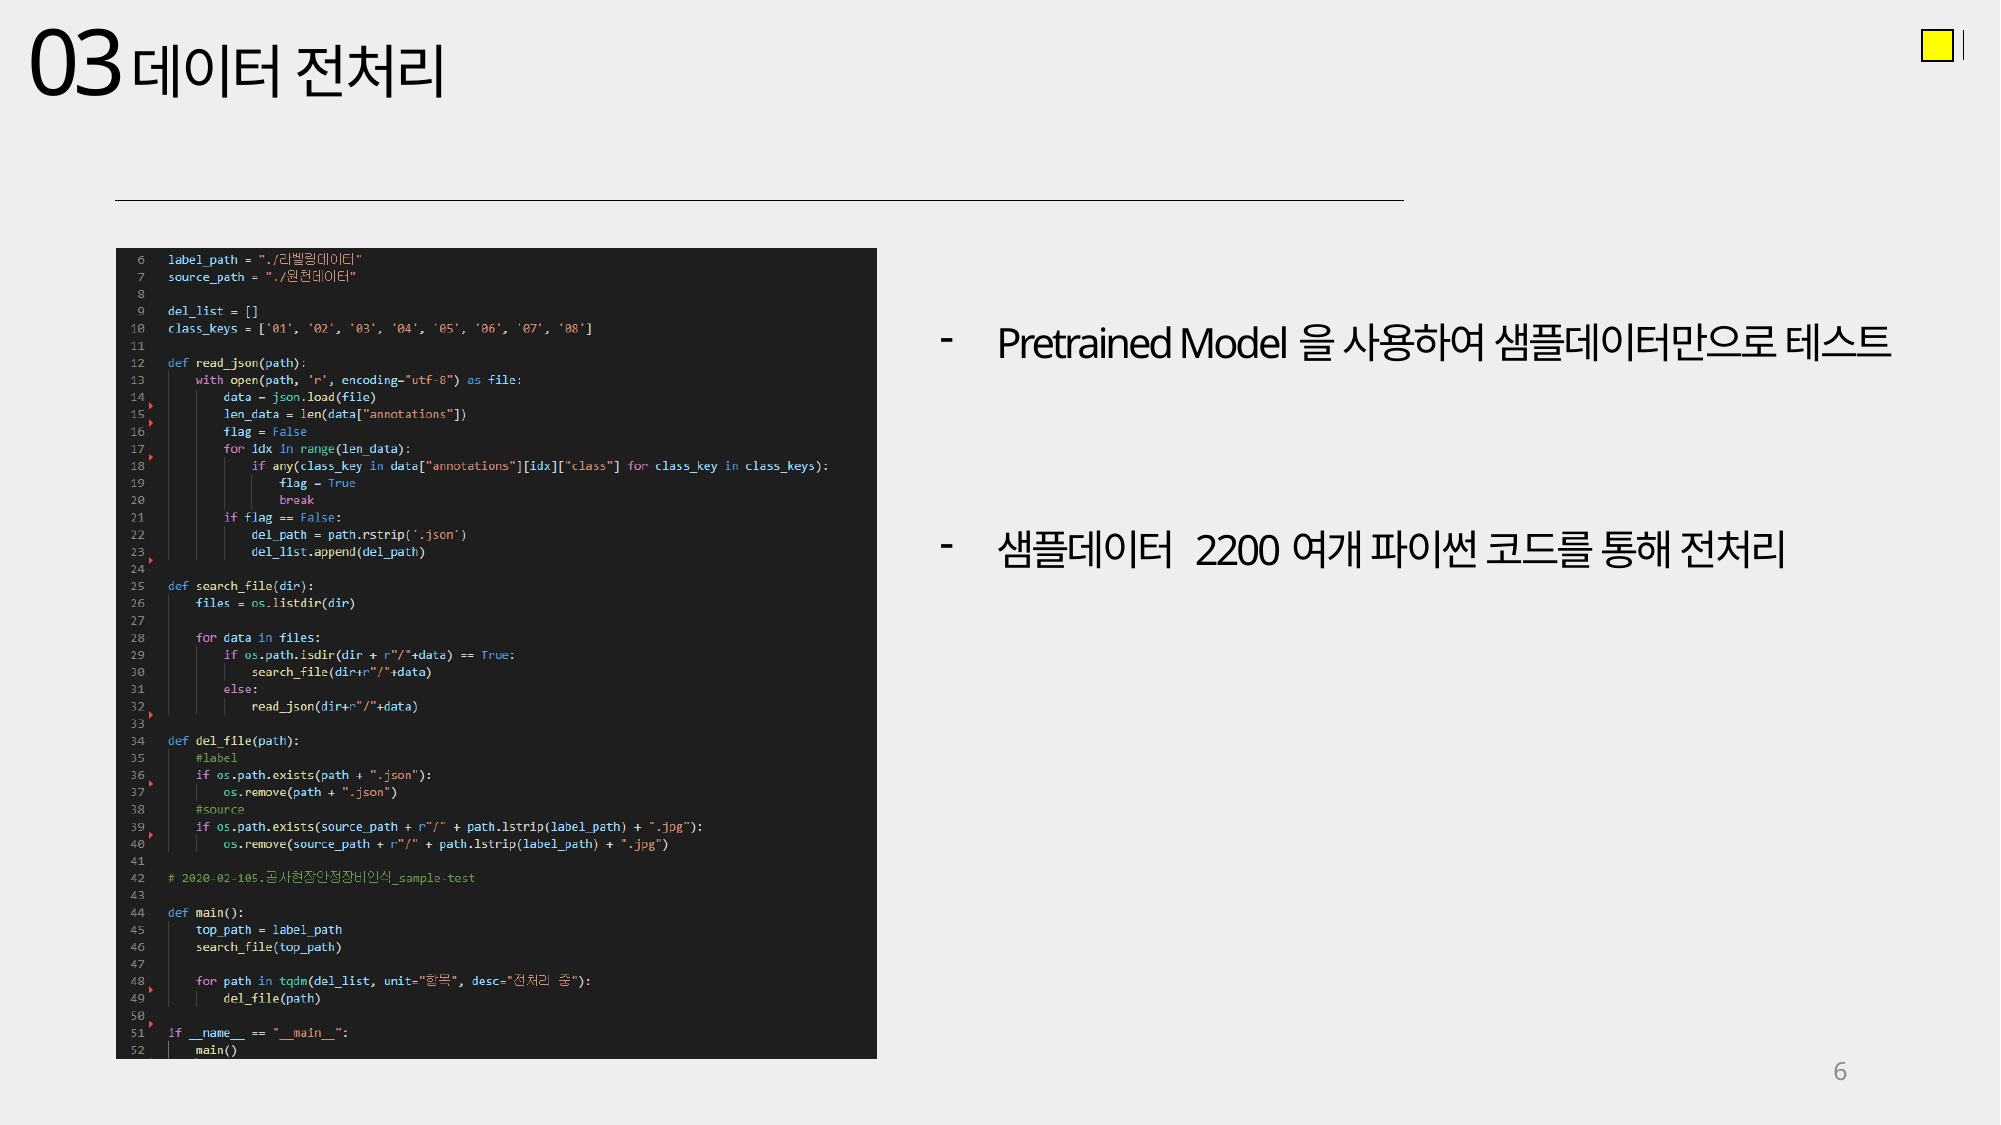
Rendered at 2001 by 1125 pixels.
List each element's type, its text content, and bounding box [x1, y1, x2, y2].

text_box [12, 0, 552, 139]
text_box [1921, 30, 1964, 62]
slide_number 6 [1412, 1042, 1863, 1103]
picture [115, 248, 877, 1059]
text_box Pretrained Model을 사용하여 샘플데이터만으로 테스트 [925, 309, 2000, 375]
text_box 샘플데이터 2200여개 파이썬 코드를 통해 전처리 [925, 516, 2000, 582]
